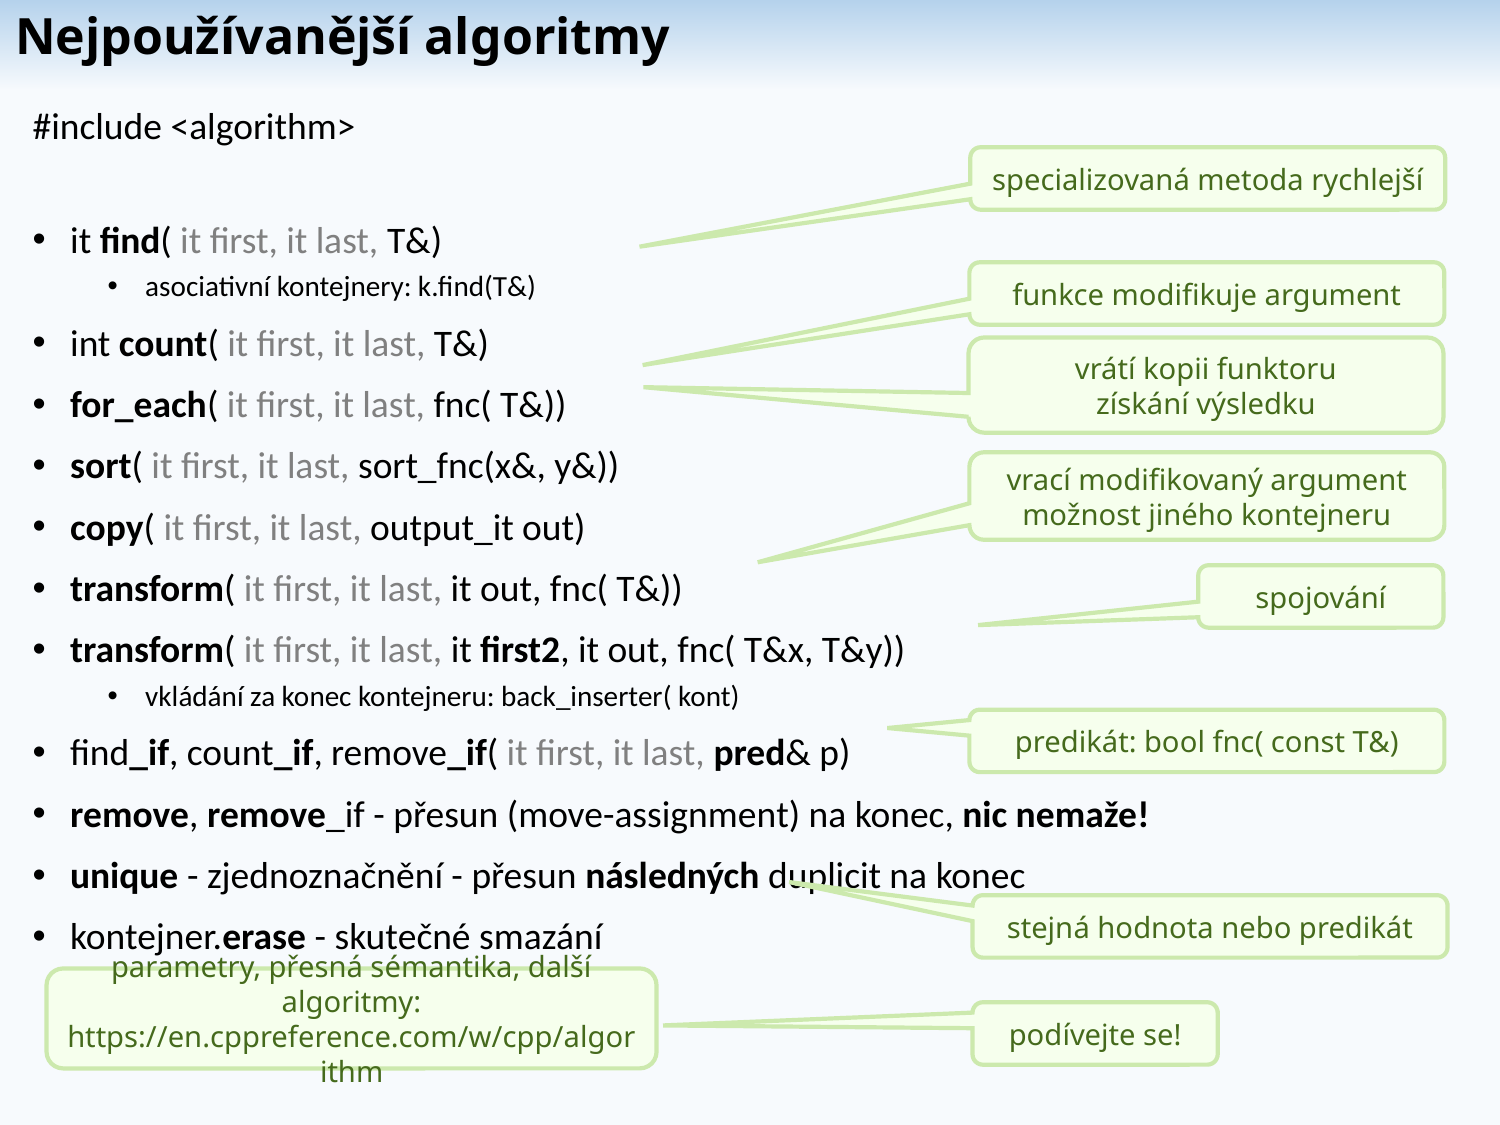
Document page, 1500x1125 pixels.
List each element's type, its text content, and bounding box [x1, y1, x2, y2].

text_box spojování [978, 564, 1445, 629]
text_box podívejte se! [663, 1001, 1219, 1066]
text_box stejná hodnota nebo predikát [788, 881, 1449, 959]
text_box specializovaná metoda rychlejší [639, 146, 1447, 248]
text_box Nejpoužívanější algoritmy [0, 0, 1500, 77]
text_box vrátí kopii funktoru získání výsledku [643, 336, 1445, 434]
list #include <algorithm> it find( it first, it last, T&) asociativní kontejnery: k.find(T&) int count( it first, it last, T&) for_each( it first, it last, fnc( T&)) sort( it first, it last, sort_fnc(x&, y&)) copy( it first, it last, output_it out) transform( it first, it last, it out, fnc( T&)) transform( it first, it last, it first2, it out, fnc( T&x, T&y)) vkládání za konec kontejneru: back_inserter( kont) find_if, count_if, remove_if( it first, it last, pred& p) remove, remove_if - přesun (move-assignment) na konec, nic nemaže! unique - zjednoznačnění - přesun následných duplicit na konec kontejner.erase - skutečné smazání [17, 99, 1463, 1100]
text_box predikát: bool fnc( const T&) [887, 708, 1446, 774]
text_box funkce modifikuje argument [642, 261, 1446, 367]
text_box parametry, přesná sémantika, další algoritmy: https://en.cppreference.com/w/cpp/algorithm [45, 967, 658, 1070]
text_box vrací modifikovaný argument možnost jiného kontejneru [757, 451, 1446, 564]
